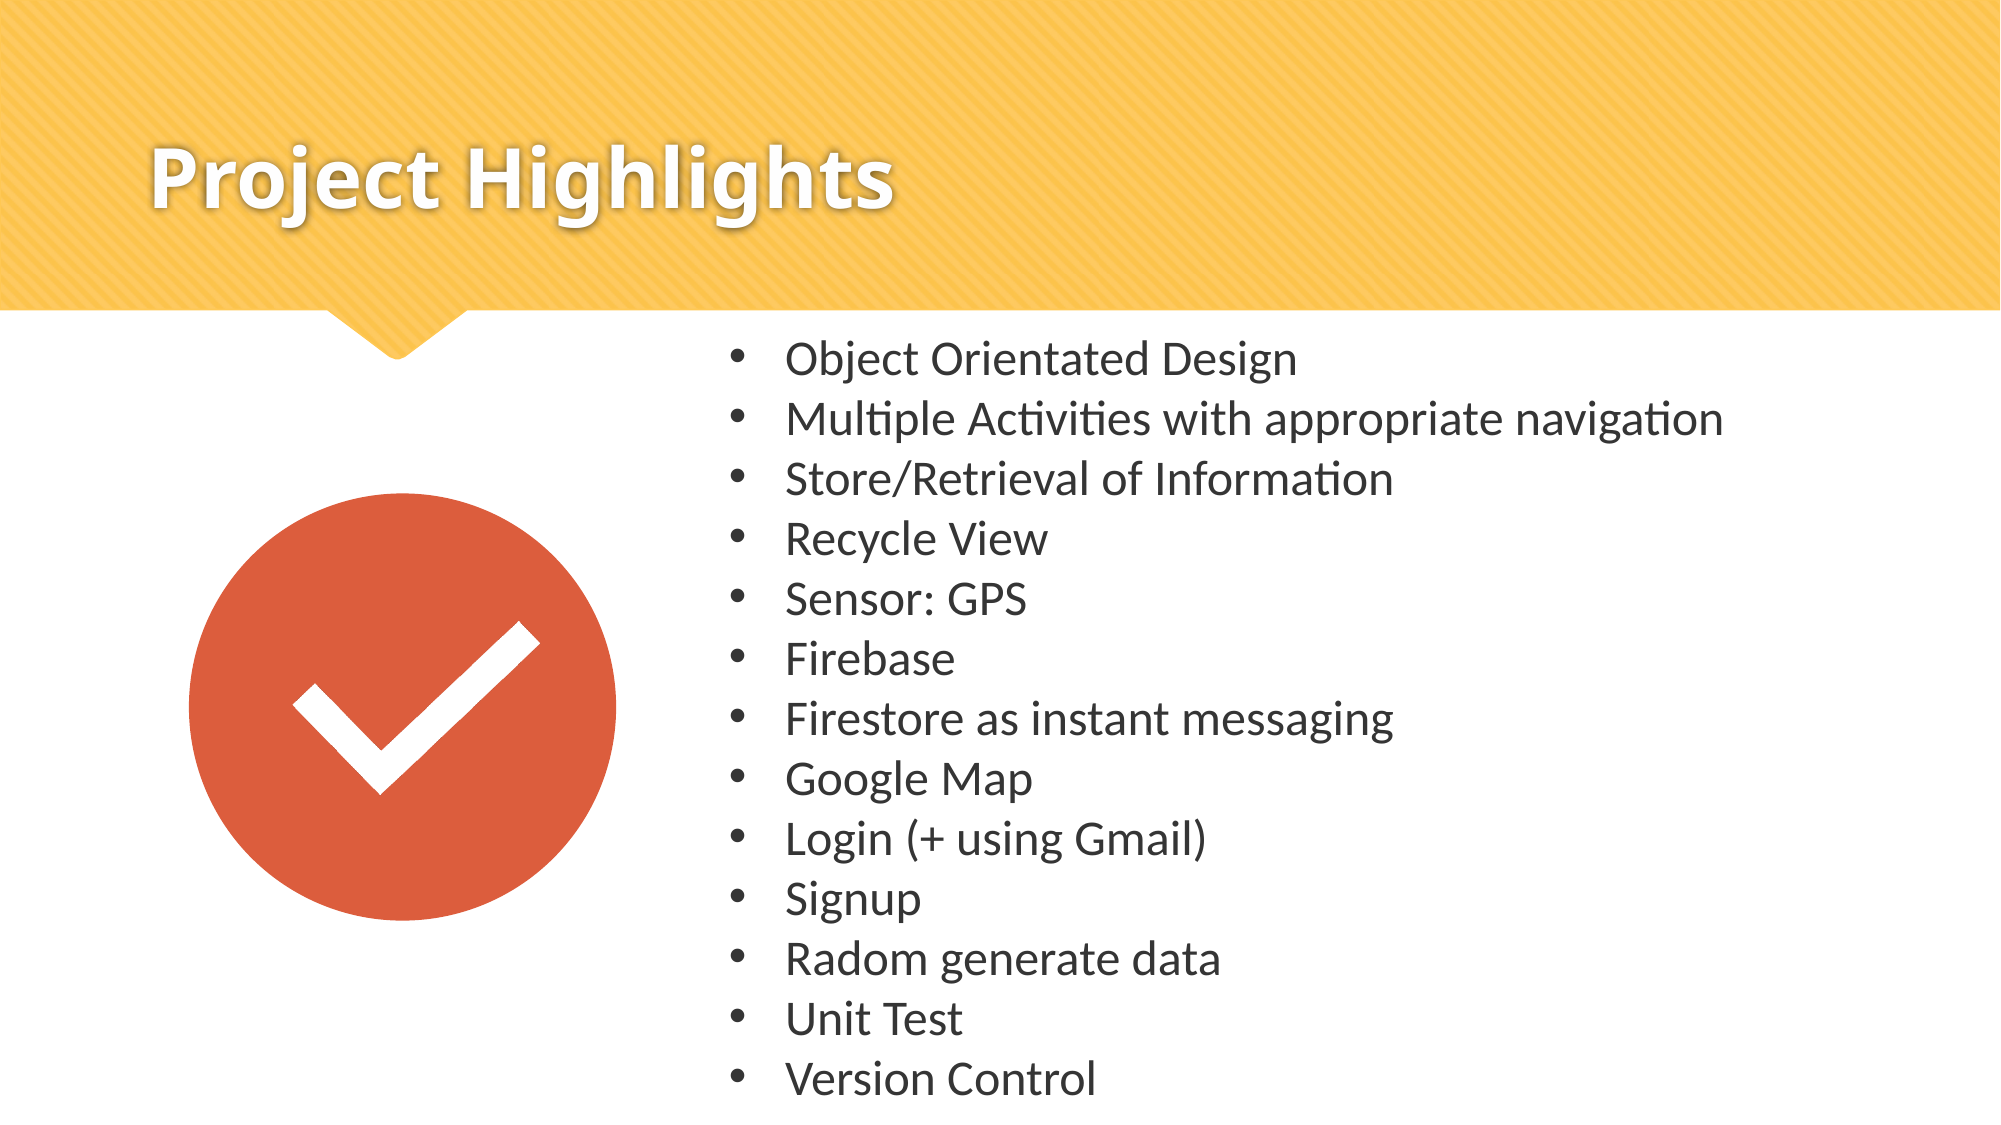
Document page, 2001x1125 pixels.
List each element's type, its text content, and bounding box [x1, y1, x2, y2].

title Project Highlights [132, 73, 1868, 233]
text_box Object Orientated Design Multiple Activities with appropriate navigation Store/Retrieval of Information Recycle View Sensor: GPS Firebase Firestore as instant messaging Google Map Login (+ using Gmail) Signup Radom generate data Unit Test Version Control [714, 318, 2000, 1114]
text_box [188, 493, 617, 921]
